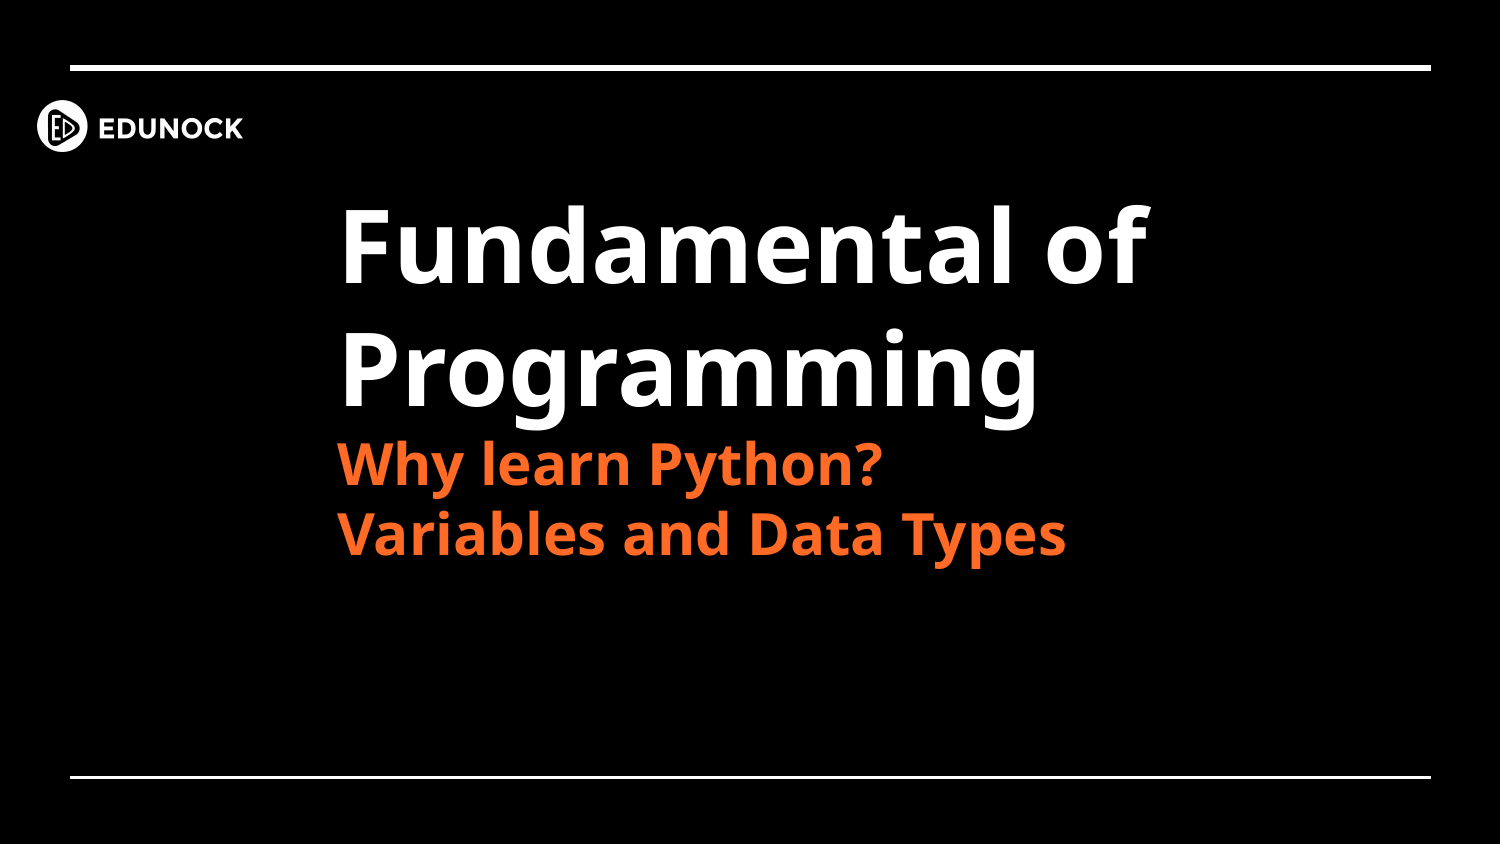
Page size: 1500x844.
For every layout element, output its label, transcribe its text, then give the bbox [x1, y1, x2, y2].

picture [37, 100, 244, 152]
title Fundamental of Programming Why learn Python? Variables and Data Types [322, 264, 1345, 484]
